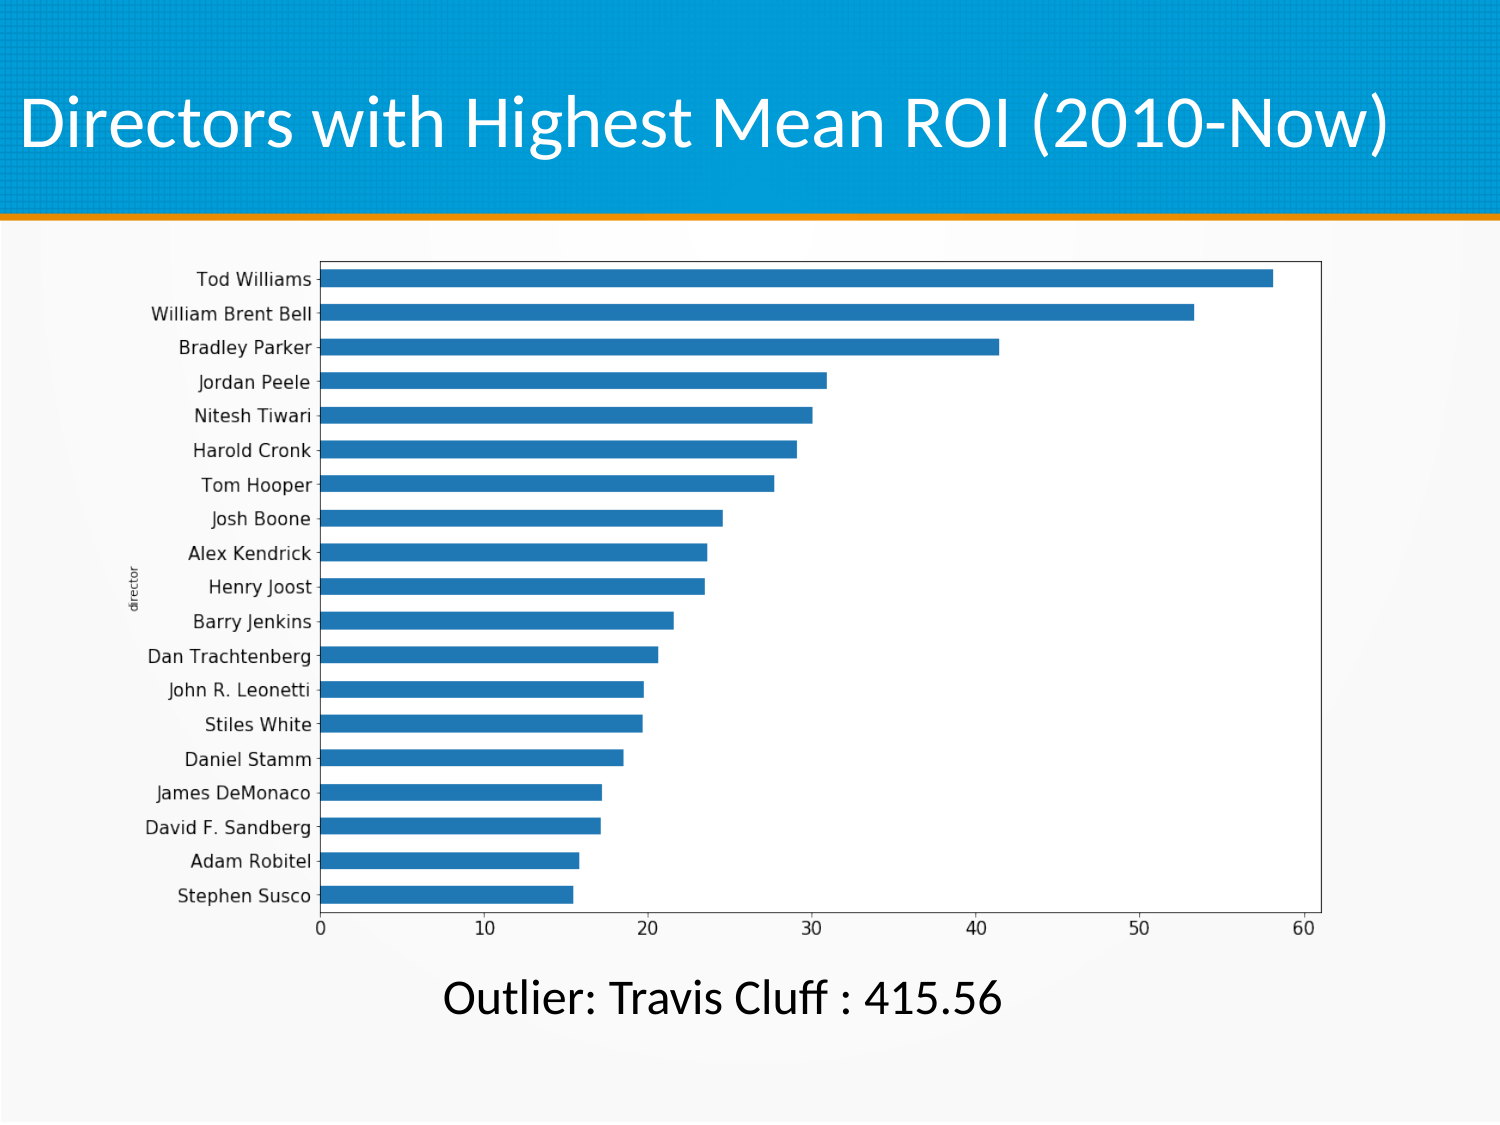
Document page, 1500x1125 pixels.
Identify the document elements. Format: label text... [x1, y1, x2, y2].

text_box Directors with Highest Mean ROI (2010-Now) [19, 23, 1370, 212]
text_box Outlier: Travis Cluff : 415.56 [428, 957, 1019, 1032]
picture [1373, 94, 1385, 156]
picture [0, 214, 1500, 1125]
